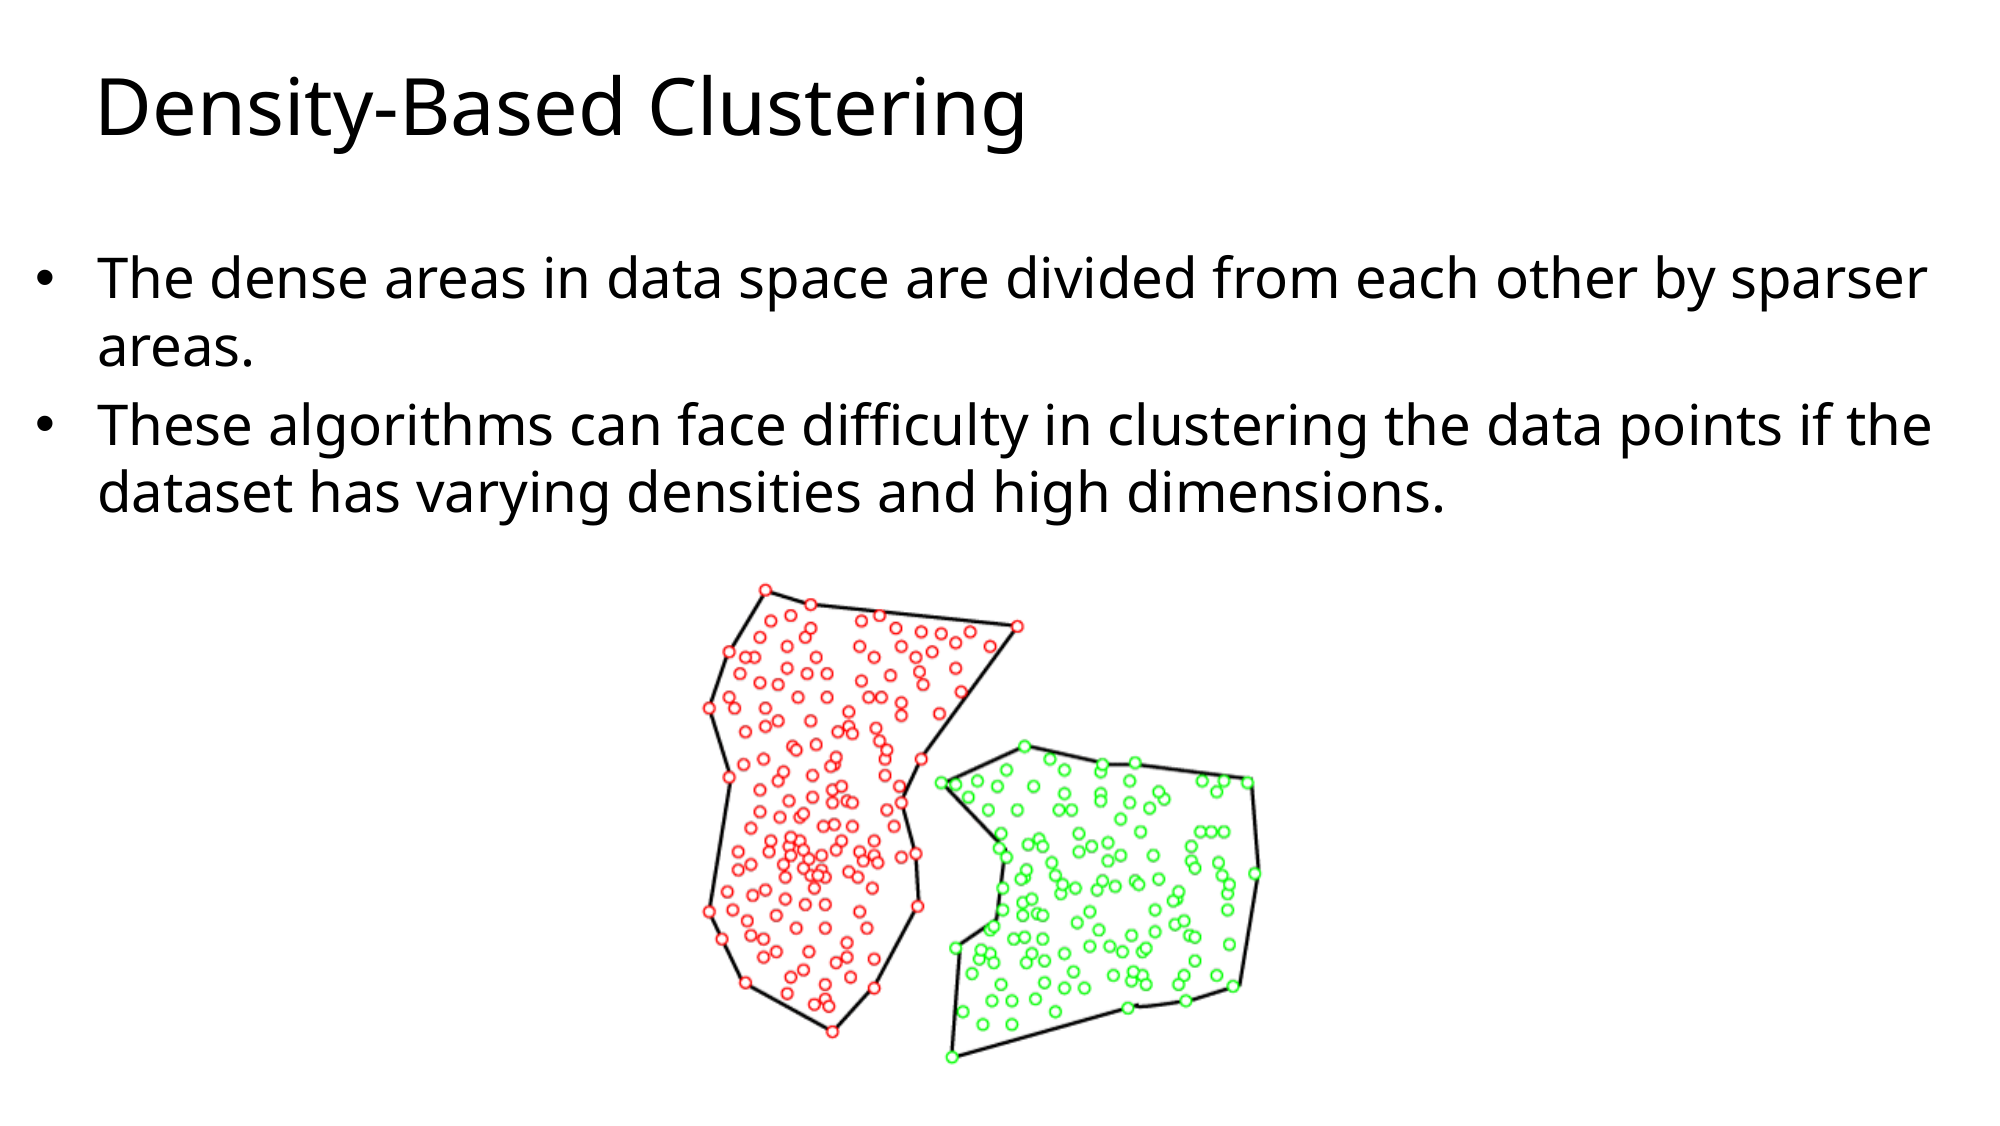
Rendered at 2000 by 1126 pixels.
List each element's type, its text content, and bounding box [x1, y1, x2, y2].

picture [674, 560, 1283, 1079]
list The dense areas in data space are divided from each other by sparser areas. These algorithms can face difficulty in clustering the data points if the dataset has varying densities and high dimensions. [19, 234, 1957, 1088]
title Density-Based Clustering [78, 37, 1879, 169]
